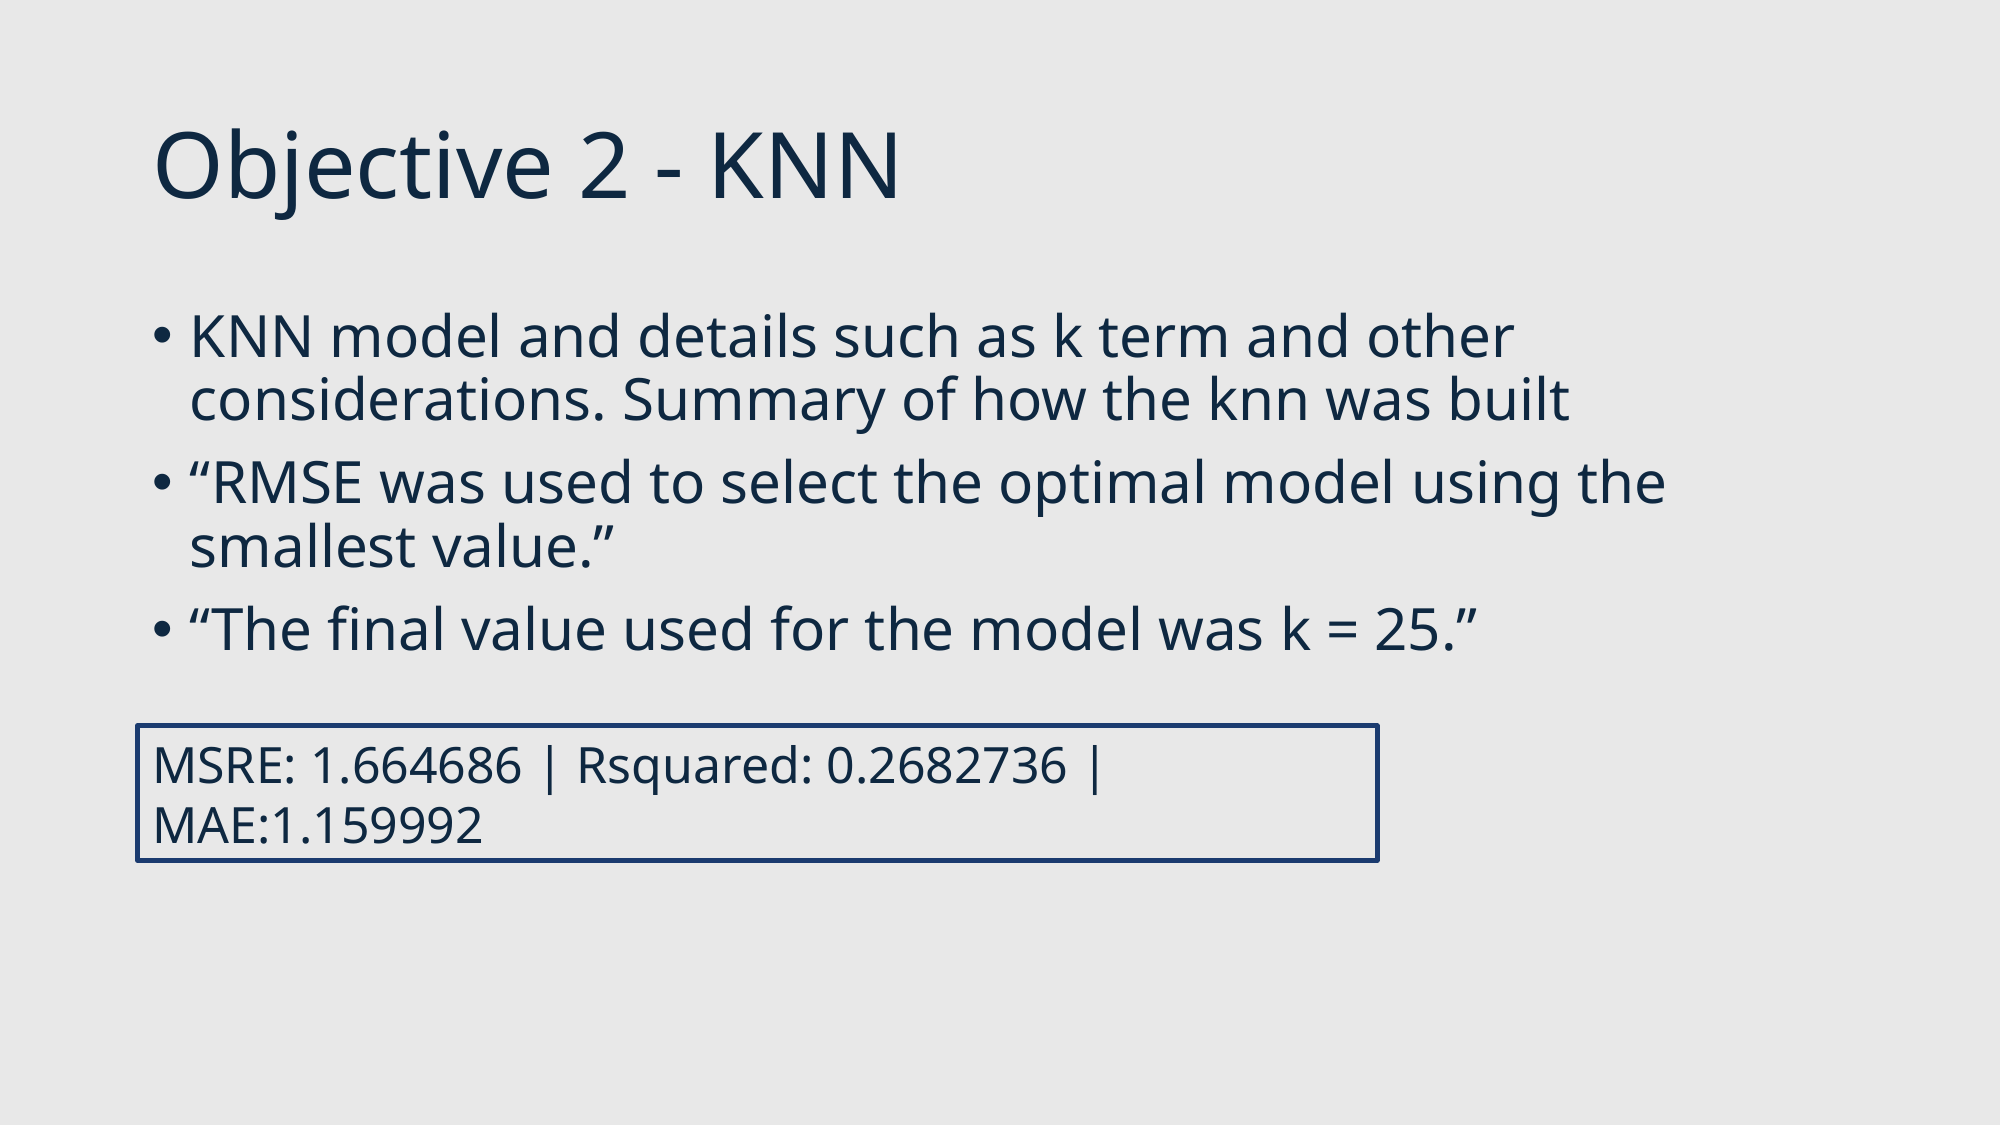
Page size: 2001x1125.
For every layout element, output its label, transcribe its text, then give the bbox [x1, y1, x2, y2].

title Objective 2 - KNN [137, 59, 1863, 278]
list KNN model and details such as k term and other considerations. Summary of how the knn was built “RMSE was used to select the optimal model using the smallest value.” “The final value used for the model was k = 25.” [137, 299, 1863, 1014]
text_box MSRE: 1.664686 | Rsquared: 0.2682736 | MAE:1.159992 [137, 725, 1378, 861]
